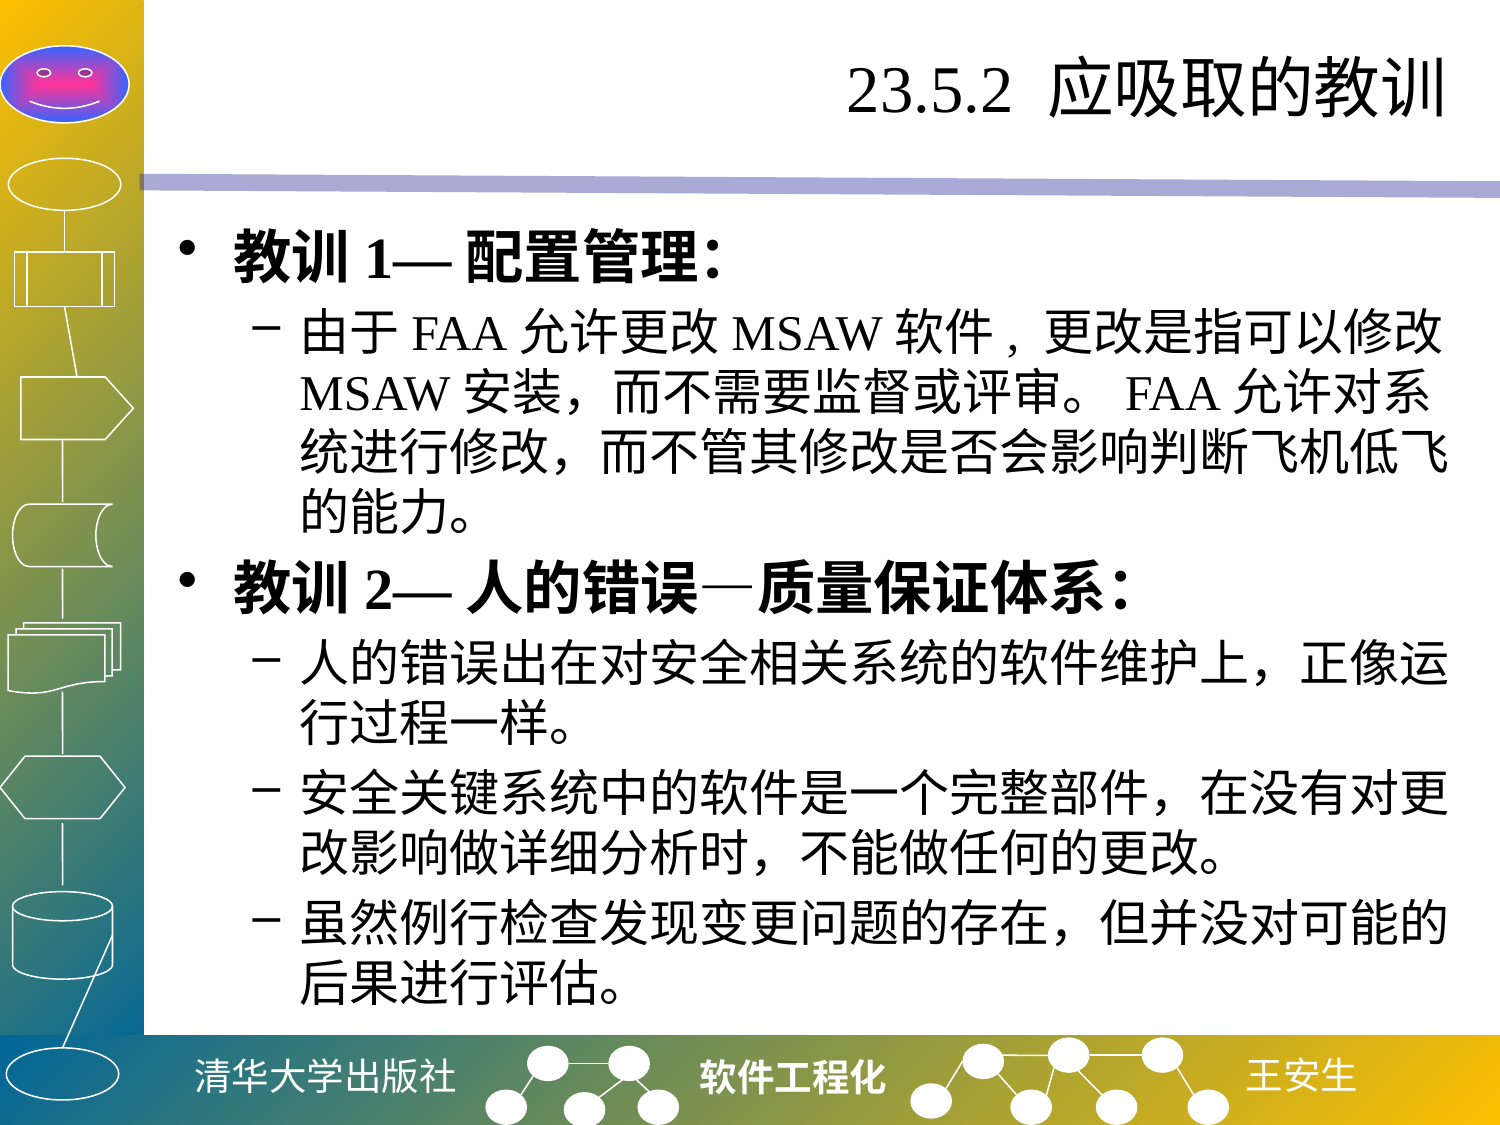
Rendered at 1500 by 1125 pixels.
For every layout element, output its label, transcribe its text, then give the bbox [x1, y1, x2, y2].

title 23.5.2 应吸取的教训 [187, 24, 1463, 147]
list 教训1—配置管理： 由于FAA允许更改MSAW软件, 更改是指可以修改MSAW安装，而不需要监督或评审。FAA允许对系统进行修改，而不管其修改是否会影响判断飞机低飞的能力。 教训2—人的错误—质量保证体系： 人的错误出在对安全相关系统的软件维护上，正像运行过程一样。 安全关键系统中的软件是一个完整部件，在没有对更改影响做详细分析时，不能做任何的更改。 虽然例行检查发现变更问题的存在，但并没对可能的后果进行评估。 [162, 212, 1476, 1017]
